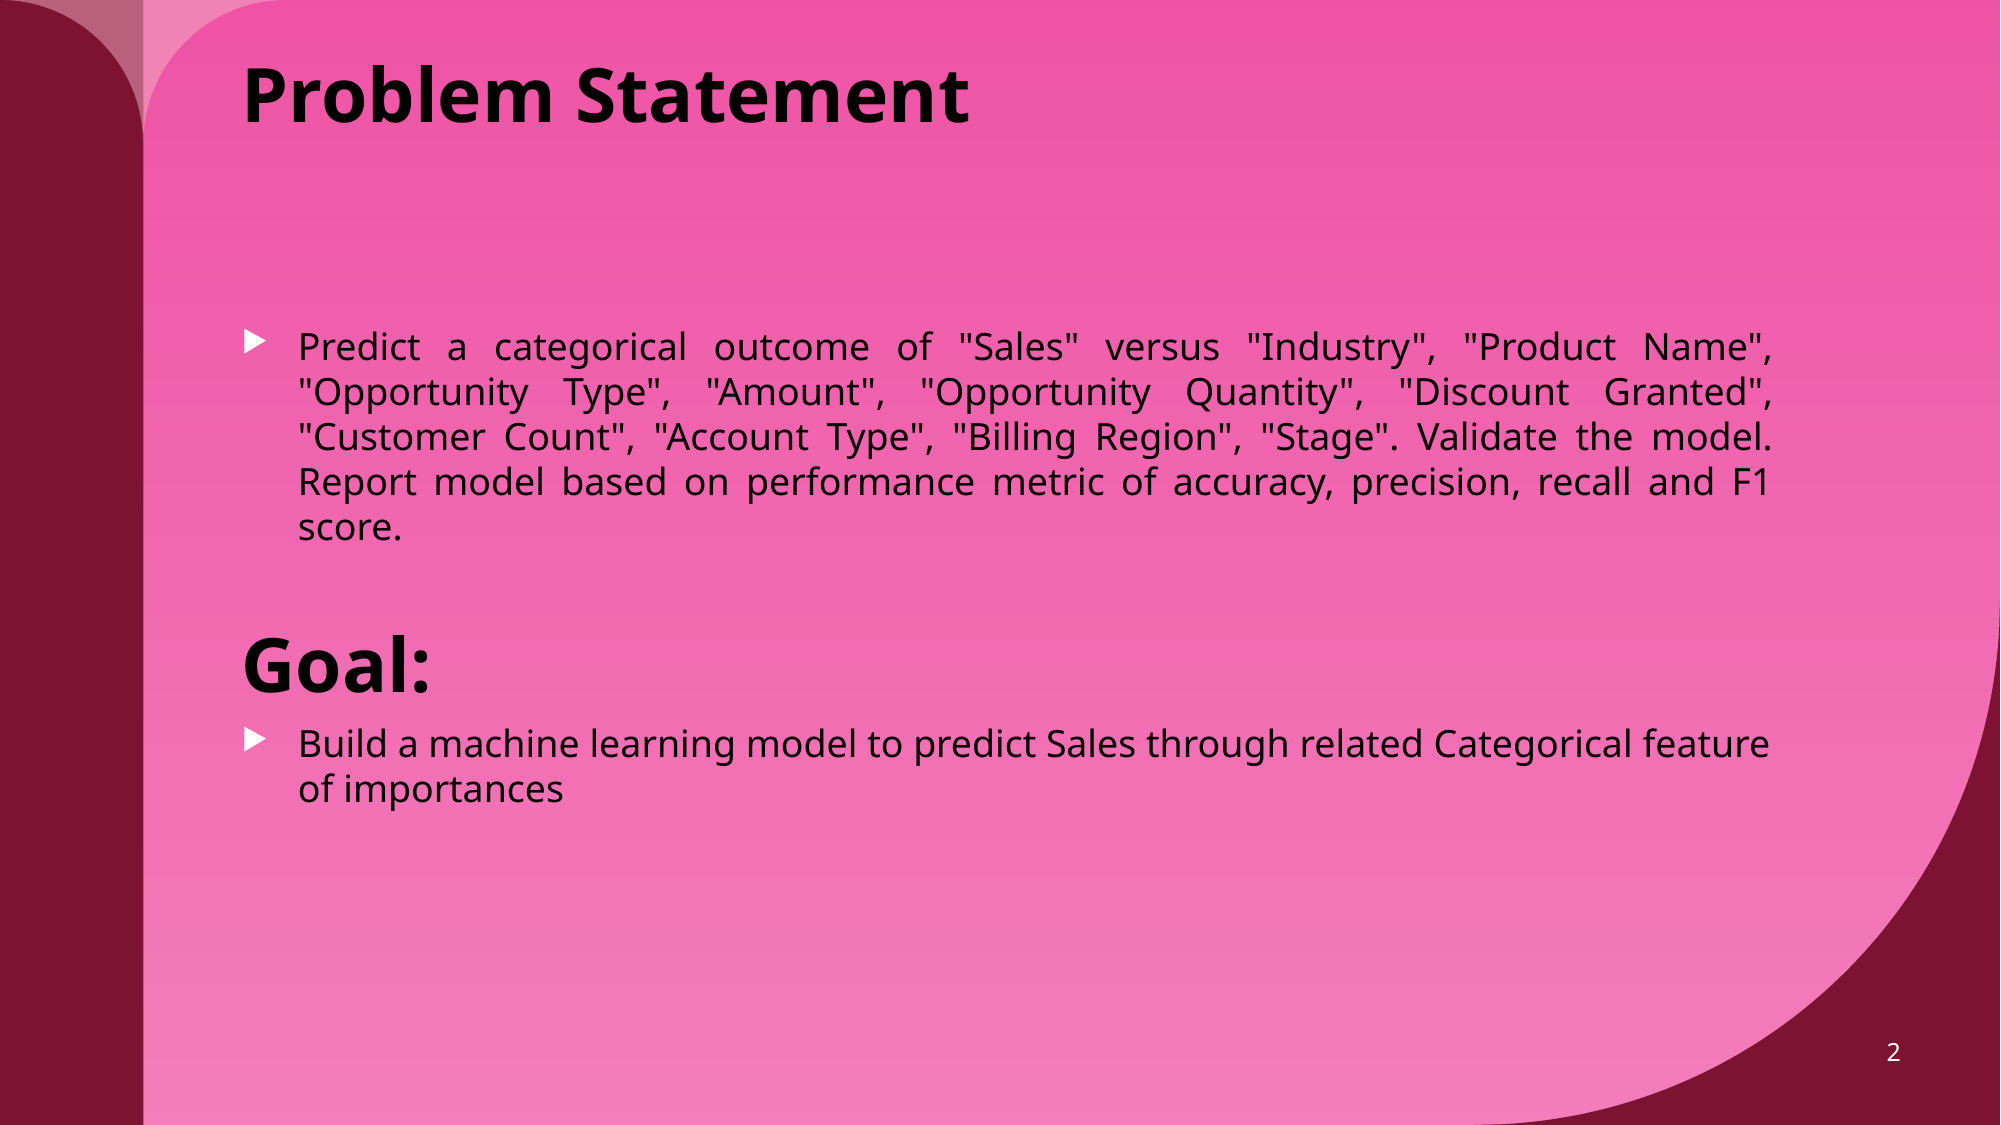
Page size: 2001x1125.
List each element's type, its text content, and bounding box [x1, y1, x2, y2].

slide_number 2 [1787, 981, 2000, 1125]
list Predict a categorical outcome of "Sales" versus "Industry", "Product Name", "Opportunity Type", "Amount", "Opportunity Quantity", "Discount Granted", "Customer Count", "Account Type", "Billing Region", "Stage". Validate the model. Report model based on performance metric of accuracy, precision, recall and F1 score. Goal: Build a machine learning model to predict Sales through related Categorical feature of importances [226, 315, 1790, 860]
title Problem Statement [226, 40, 1790, 315]
